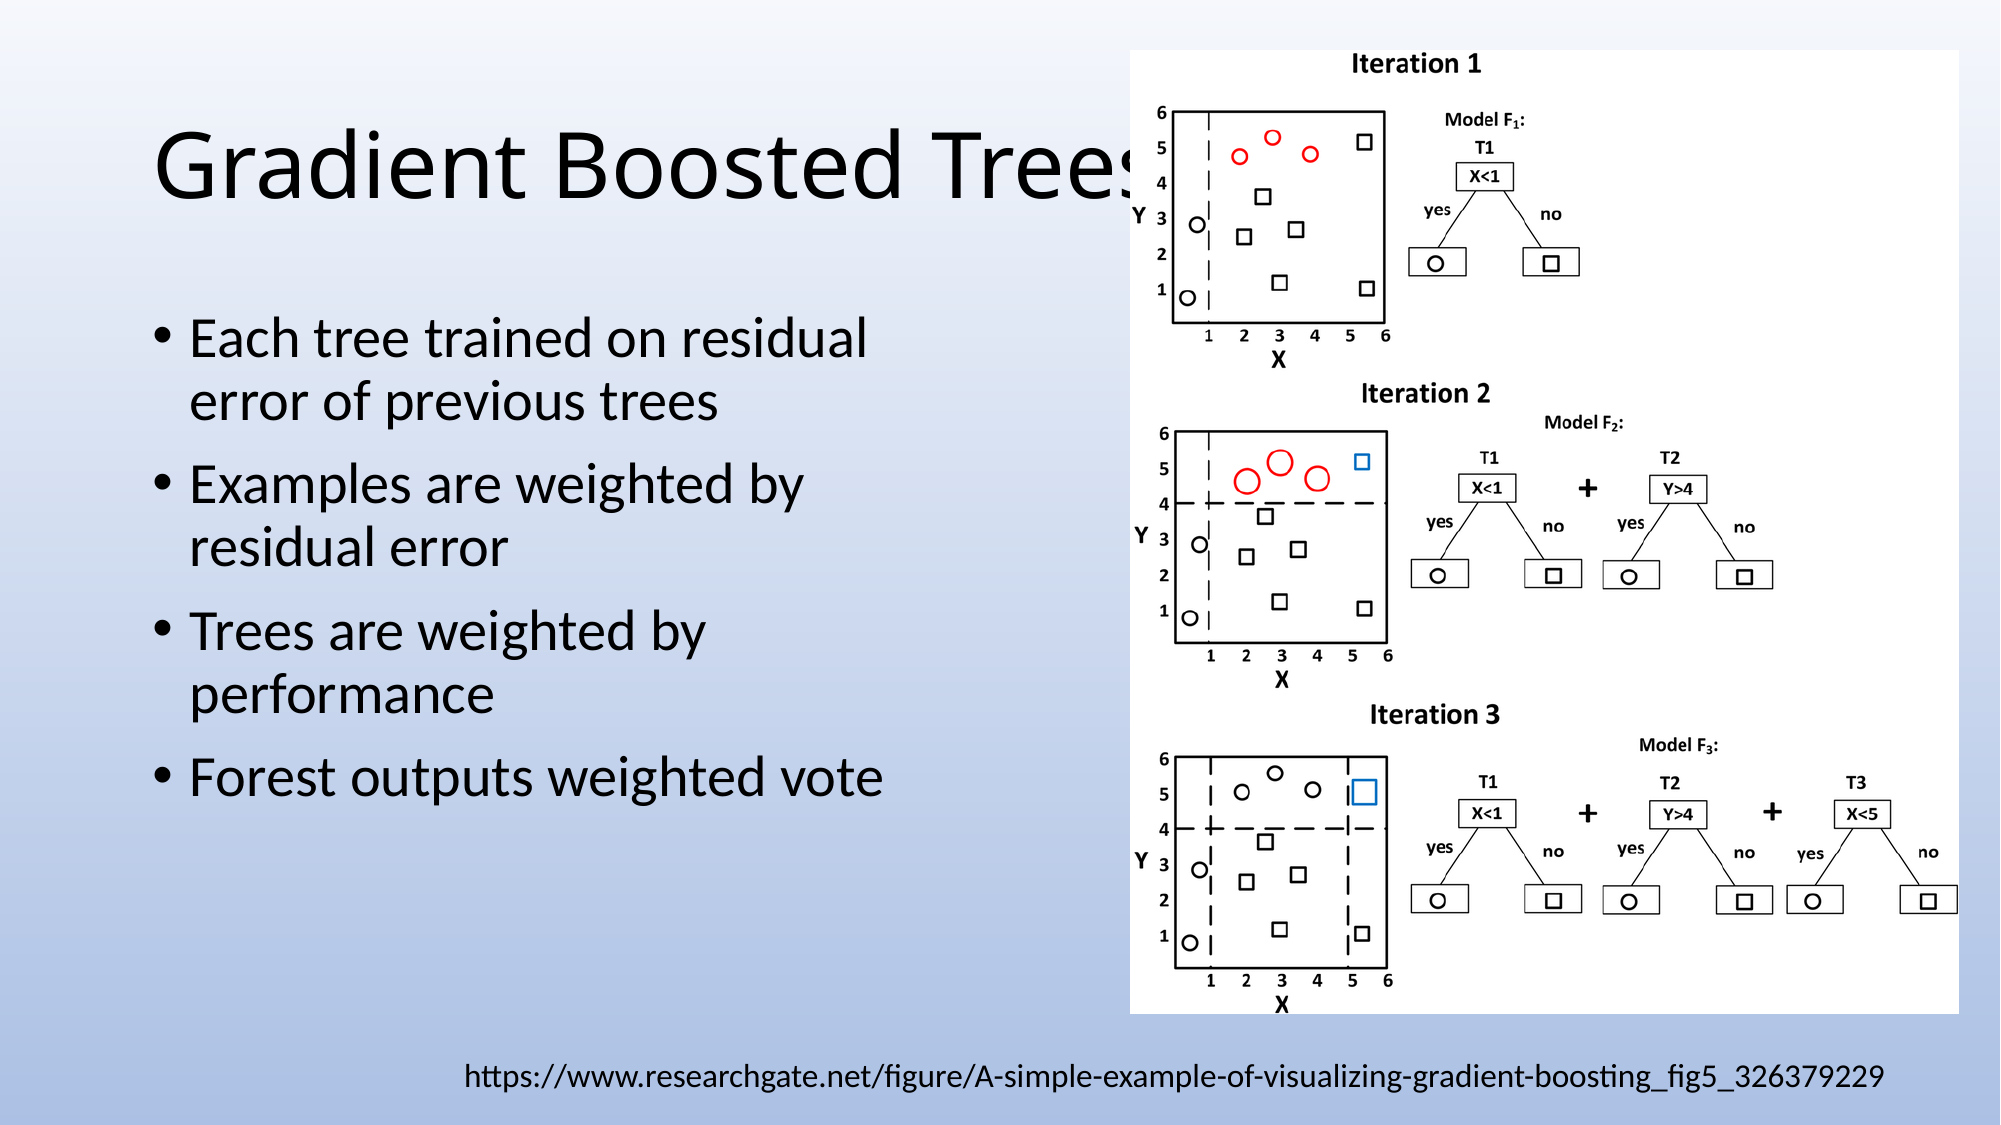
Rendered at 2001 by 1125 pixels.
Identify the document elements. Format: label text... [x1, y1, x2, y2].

text_box https://www.researchgate.net/figure/A-simple-example-of-visualizing-gradient-boosting_fig5_326379229 [449, 1046, 2000, 1102]
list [1130, 50, 1959, 1014]
list Each tree trained on residual error of previous trees Examples are weighted by residual error Trees are weighted by performance Forest outputs weighted vote [137, 299, 988, 1014]
title Gradient Boosted Trees [137, 59, 1130, 278]
